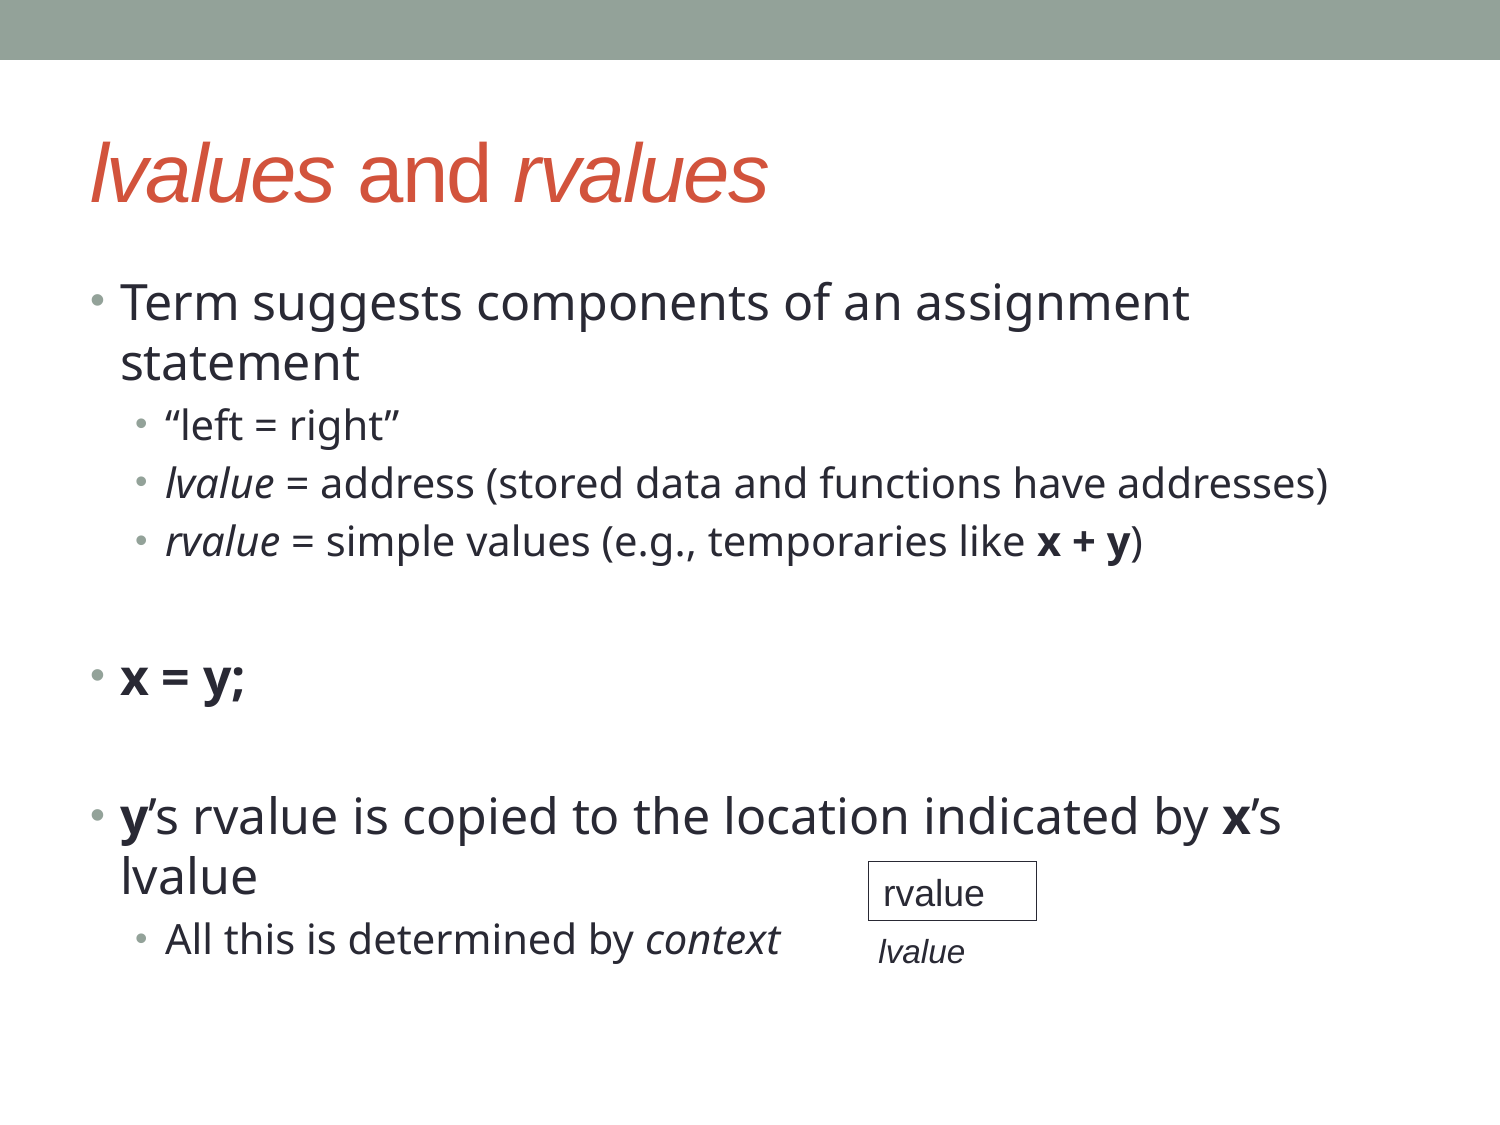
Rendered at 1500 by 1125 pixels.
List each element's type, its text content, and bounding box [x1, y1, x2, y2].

text_box lvalue [863, 922, 1037, 978]
list Term suggests components of an assignment statement “left = right” lvalue = address (stored data and functions have addresses) rvalue = simple values (e.g., temporaries like x + y) x = y; y’s rvalue is copied to the location indicated by x’s lvalue All this is determined by context [75, 262, 1425, 1063]
text_box rvalue [868, 861, 1037, 921]
title lvalues and rvalues [75, 87, 1425, 250]
